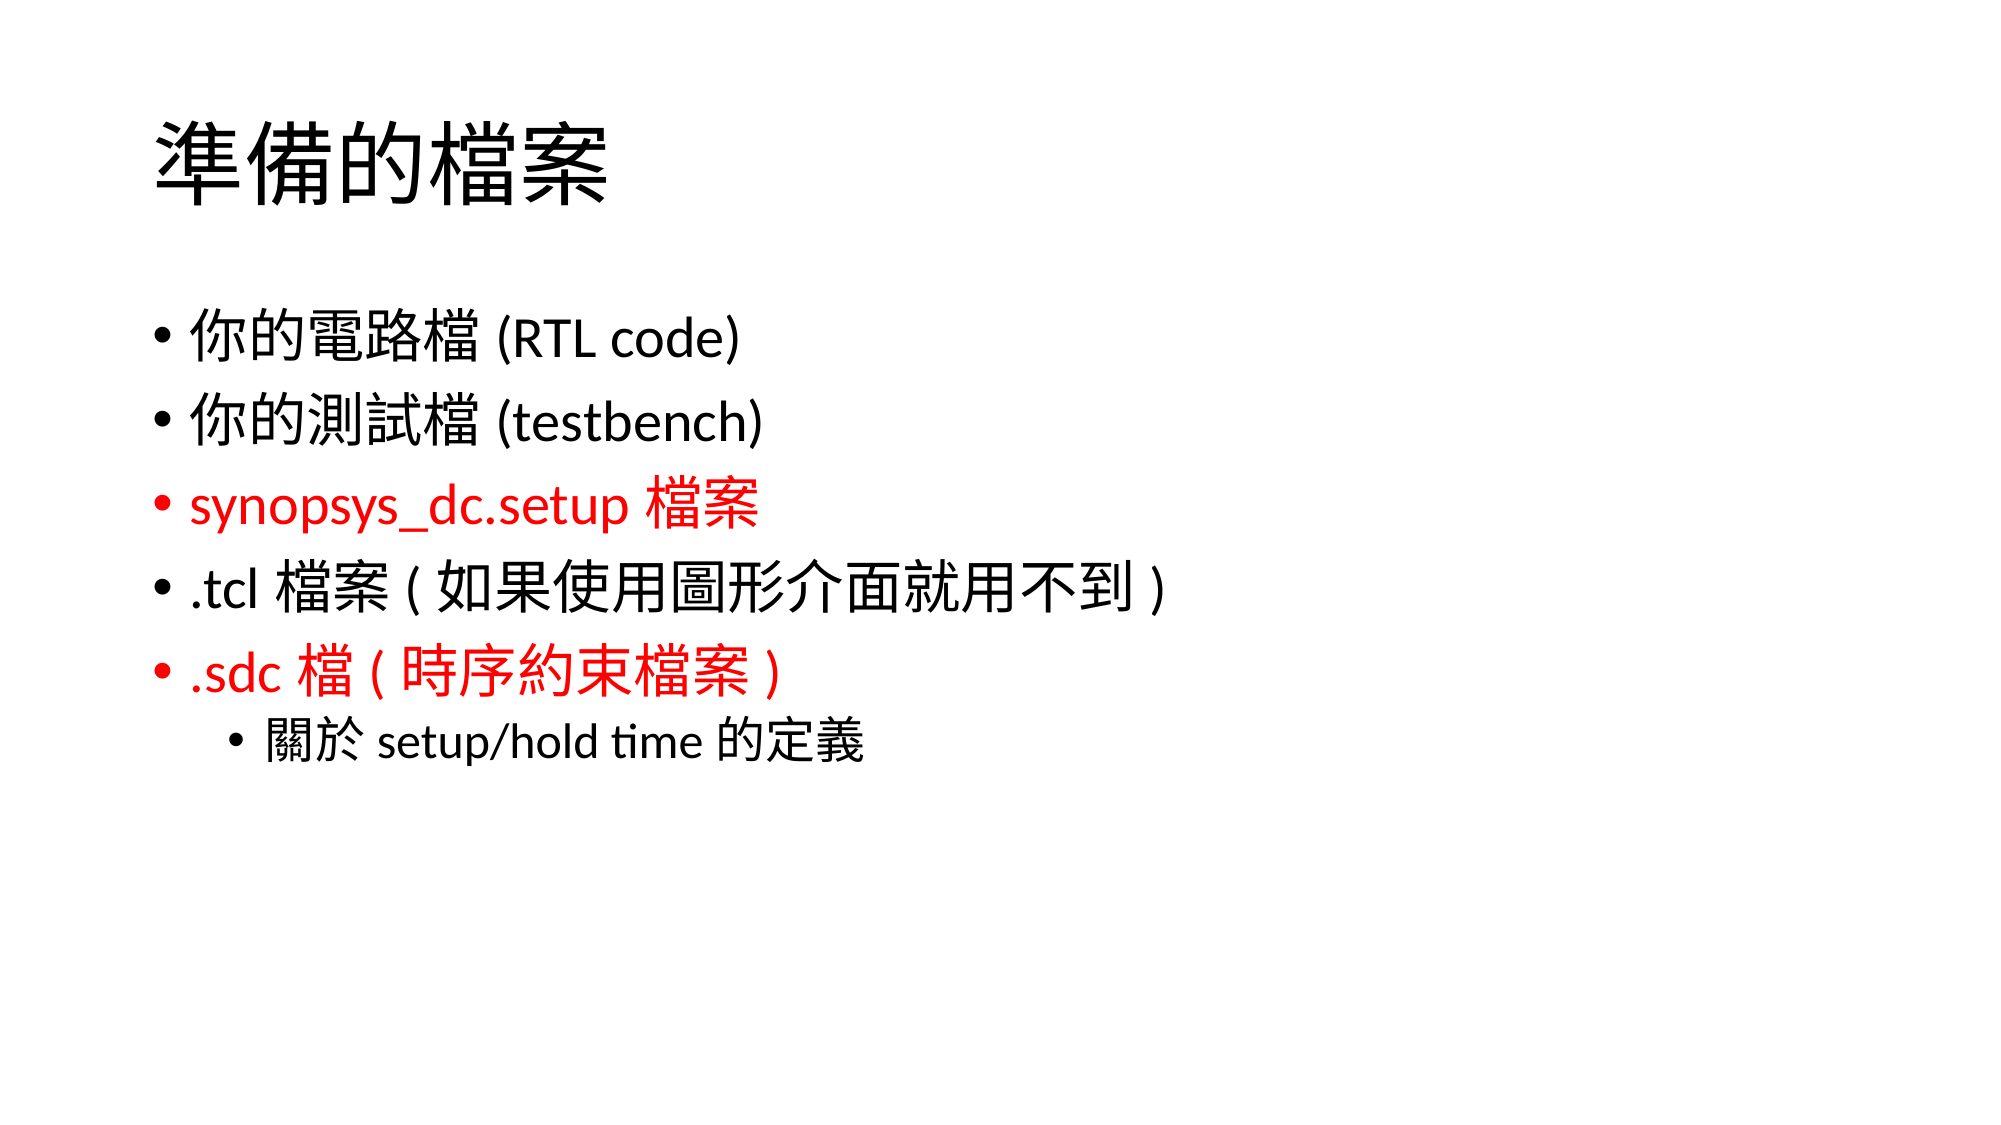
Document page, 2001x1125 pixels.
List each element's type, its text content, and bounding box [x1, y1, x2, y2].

list 你的電路檔(RTL code) 你的測試檔(testbench) synopsys_dc.setup檔案 .tcl檔案(如果使用圖形介面就用不到) .sdc檔(時序約束檔案) 關於setup/hold time的定義 [137, 299, 1863, 1014]
title 準備的檔案 [137, 59, 1863, 278]
